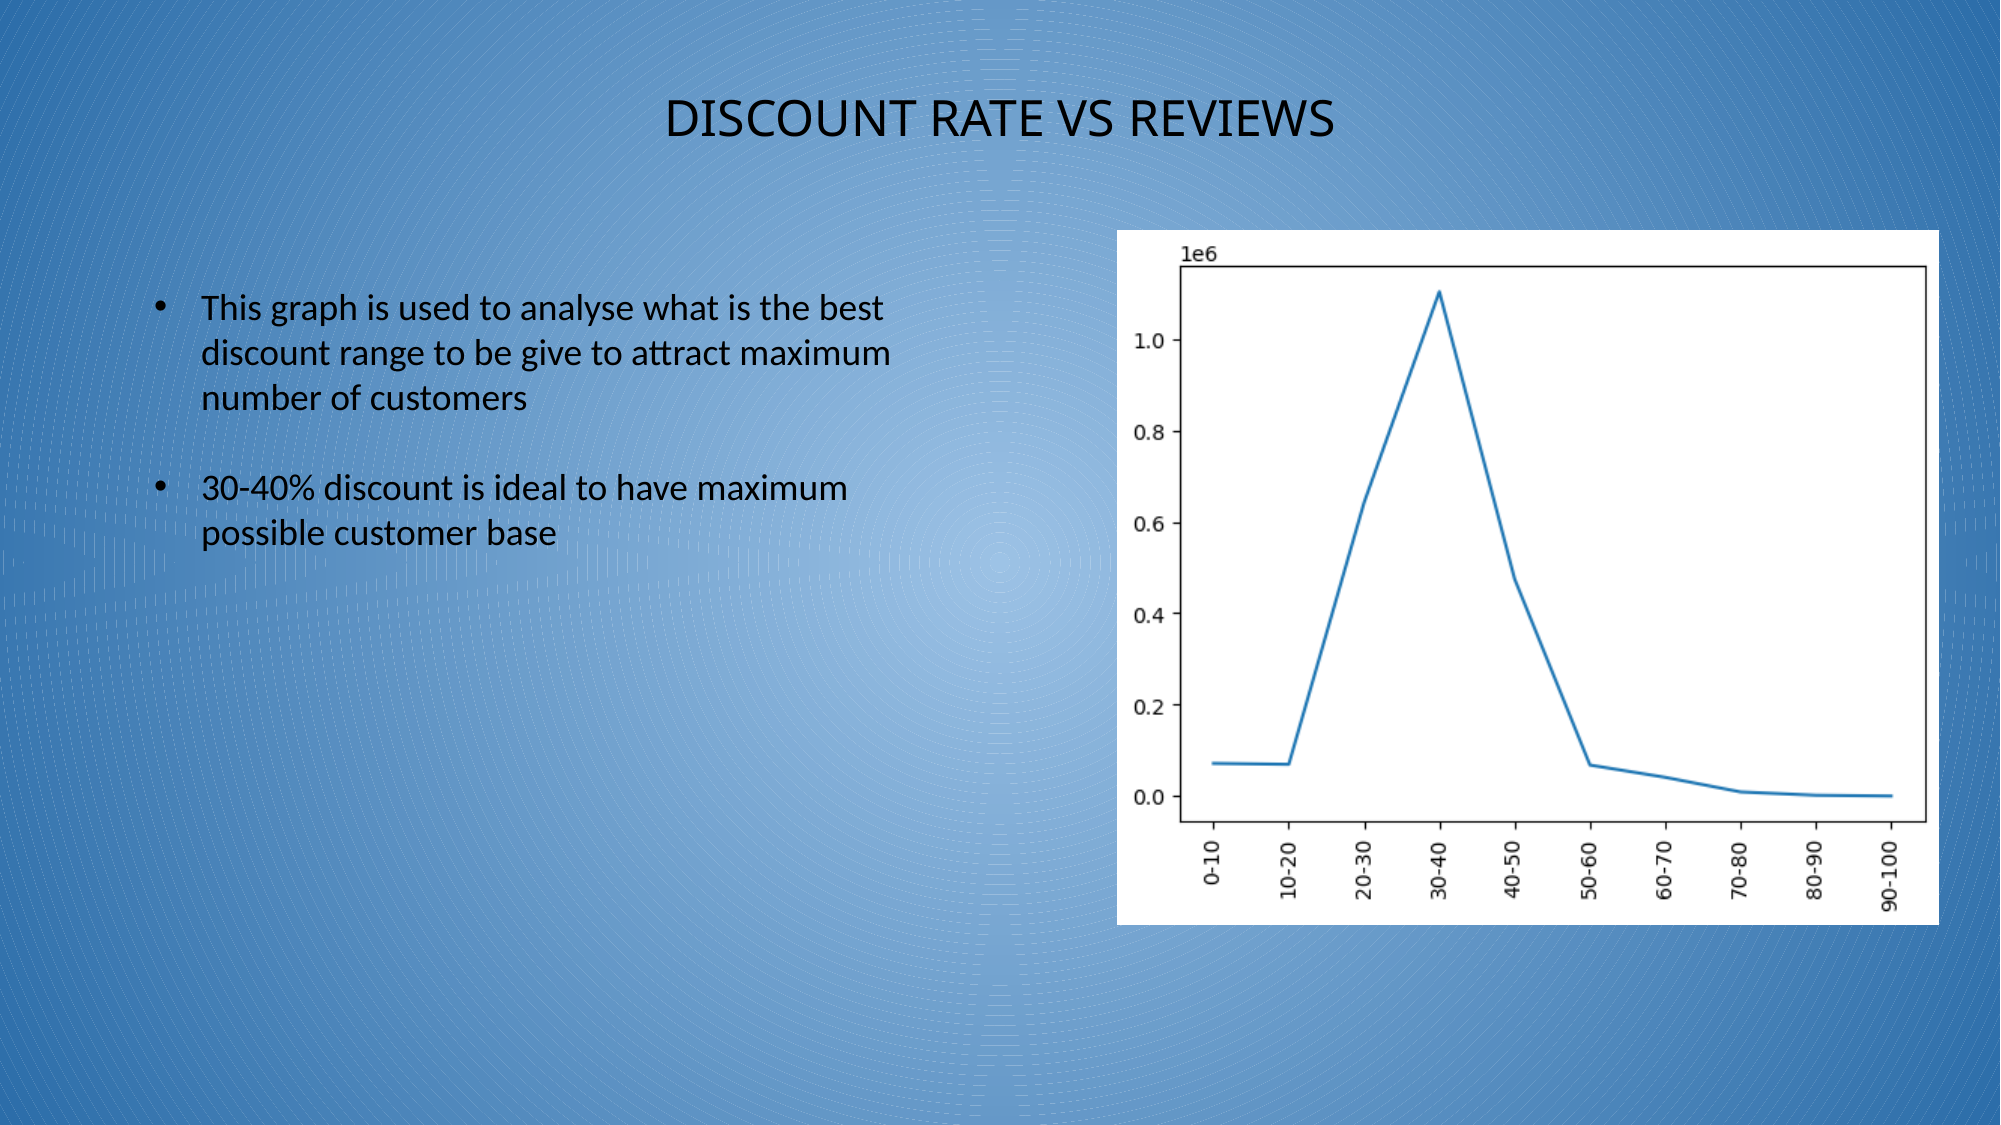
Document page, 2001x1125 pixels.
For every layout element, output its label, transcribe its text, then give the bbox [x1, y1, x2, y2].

text_box DISCOUNT RATE VS REVIEWS [576, 79, 1424, 199]
text_box This graph is used to analyse what is the best discount range to be give to attract maximum number of customers 30-40% discount is ideal to have maximum possible customer base [139, 275, 1000, 561]
picture [1117, 230, 1939, 925]
